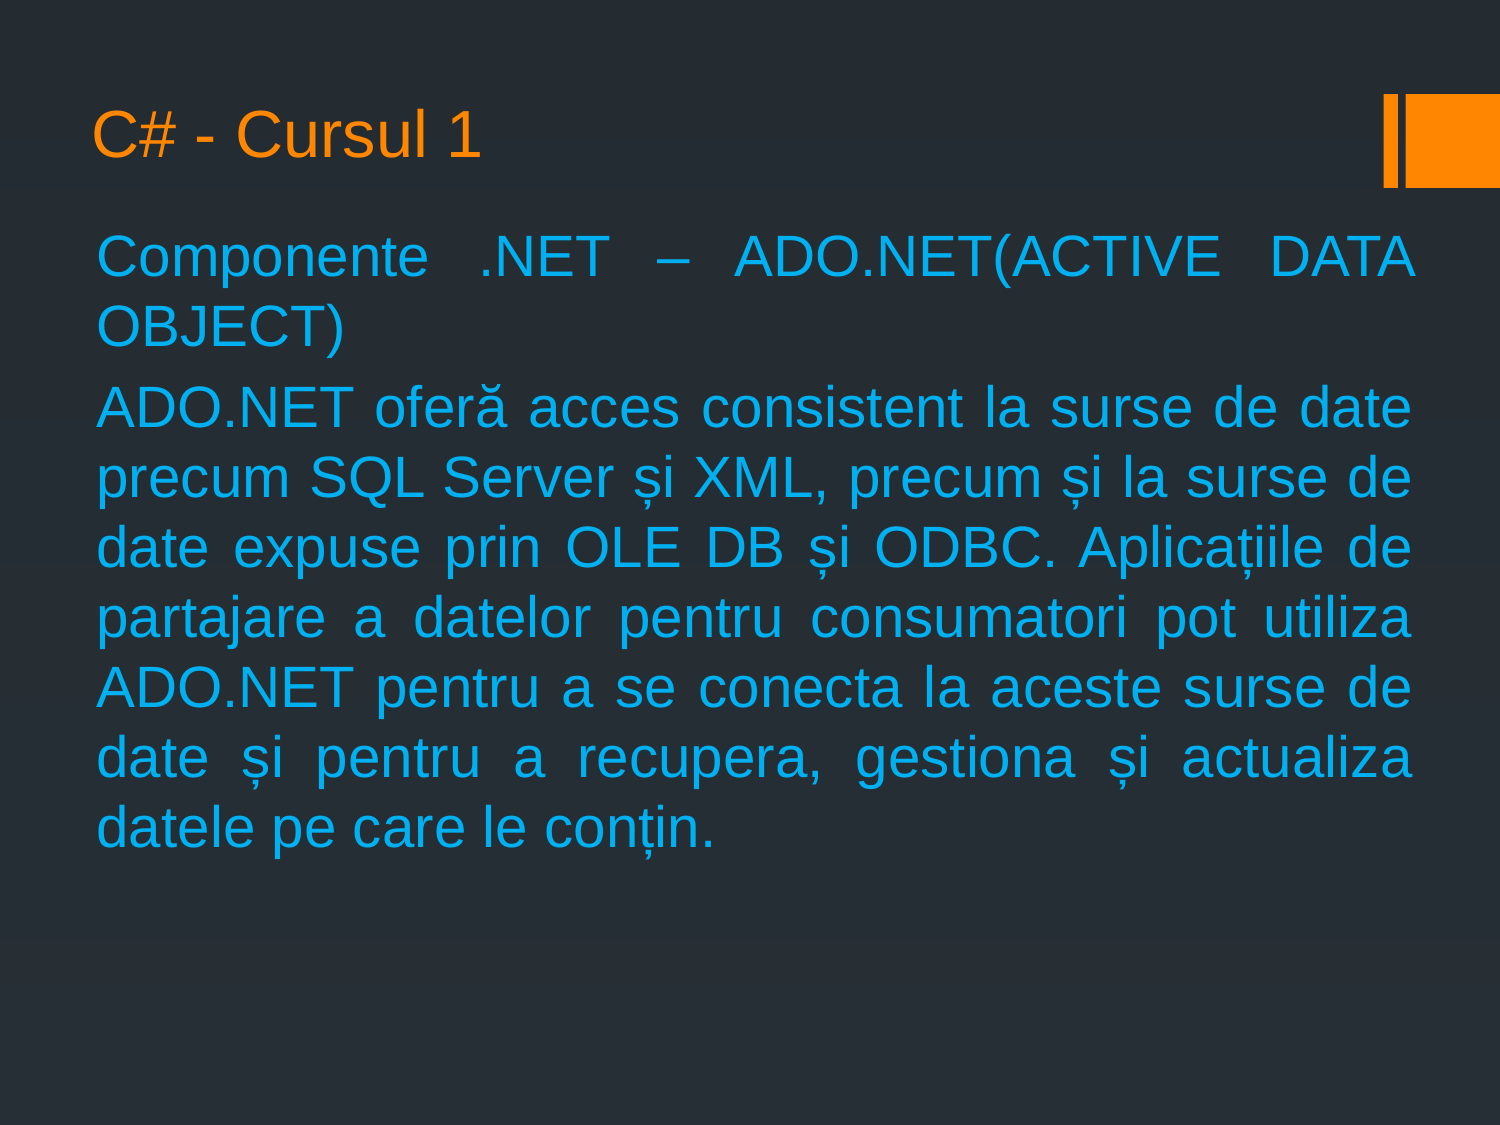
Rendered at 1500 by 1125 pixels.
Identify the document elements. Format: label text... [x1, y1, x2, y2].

list Componente .NET – ADO.NET(ACTIVE DATA OBJECT) ADO.NET oferă acces consistent la surse de date precum SQL Server și XML, precum și la surse de date expuse prin OLE DB și ODBC. Aplicațiile de partajare a datelor pentru consumatori pot utiliza ADO.NET pentru a se conecta la aceste surse de date și pentru a recupera, gestiona și actualiza datele pe care le conțin. [76, 210, 1430, 1043]
title C# - Cursul 1 [76, 95, 1359, 179]
